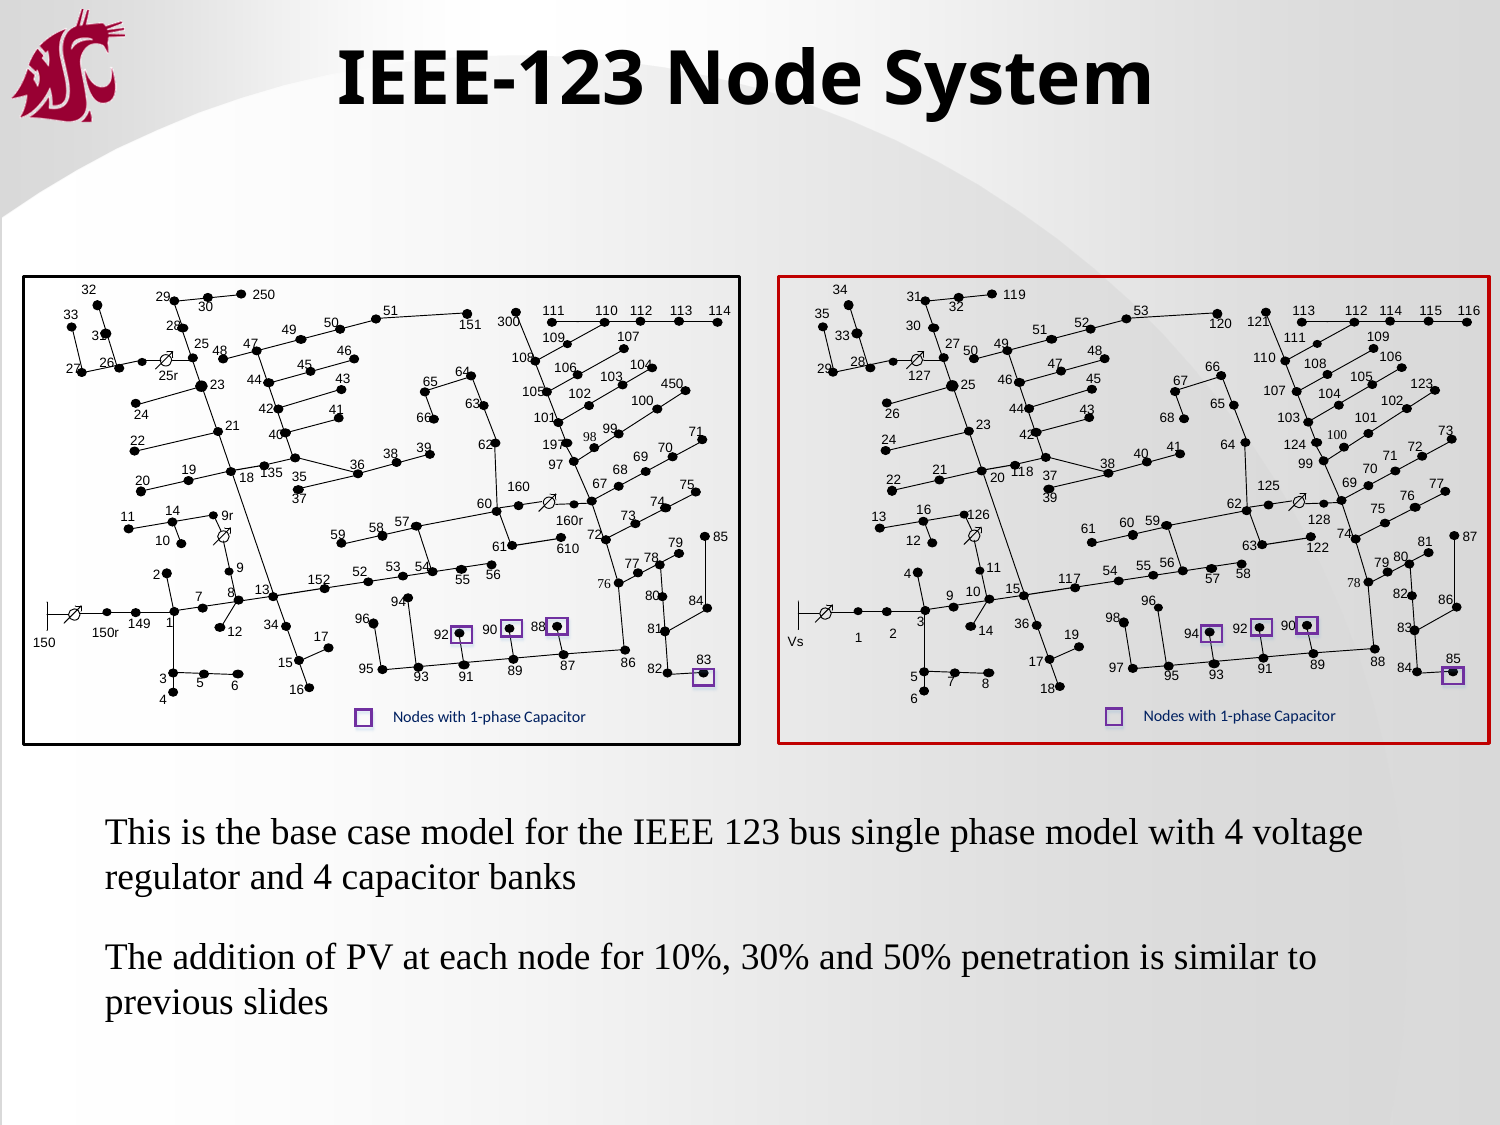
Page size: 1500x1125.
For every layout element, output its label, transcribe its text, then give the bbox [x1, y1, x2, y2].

picture [0, 0, 1500, 1125]
text_box The addition of PV at each node for 10%, 30% and 50% penetration is similar to previous slides [90, 924, 1403, 1030]
title IEEE-123 Node System [0, 12, 1497, 138]
text_box This is the base case model for the IEEE 123 bus single phase model with 4 voltage regulator and 4 capacitor banks [90, 799, 1403, 905]
